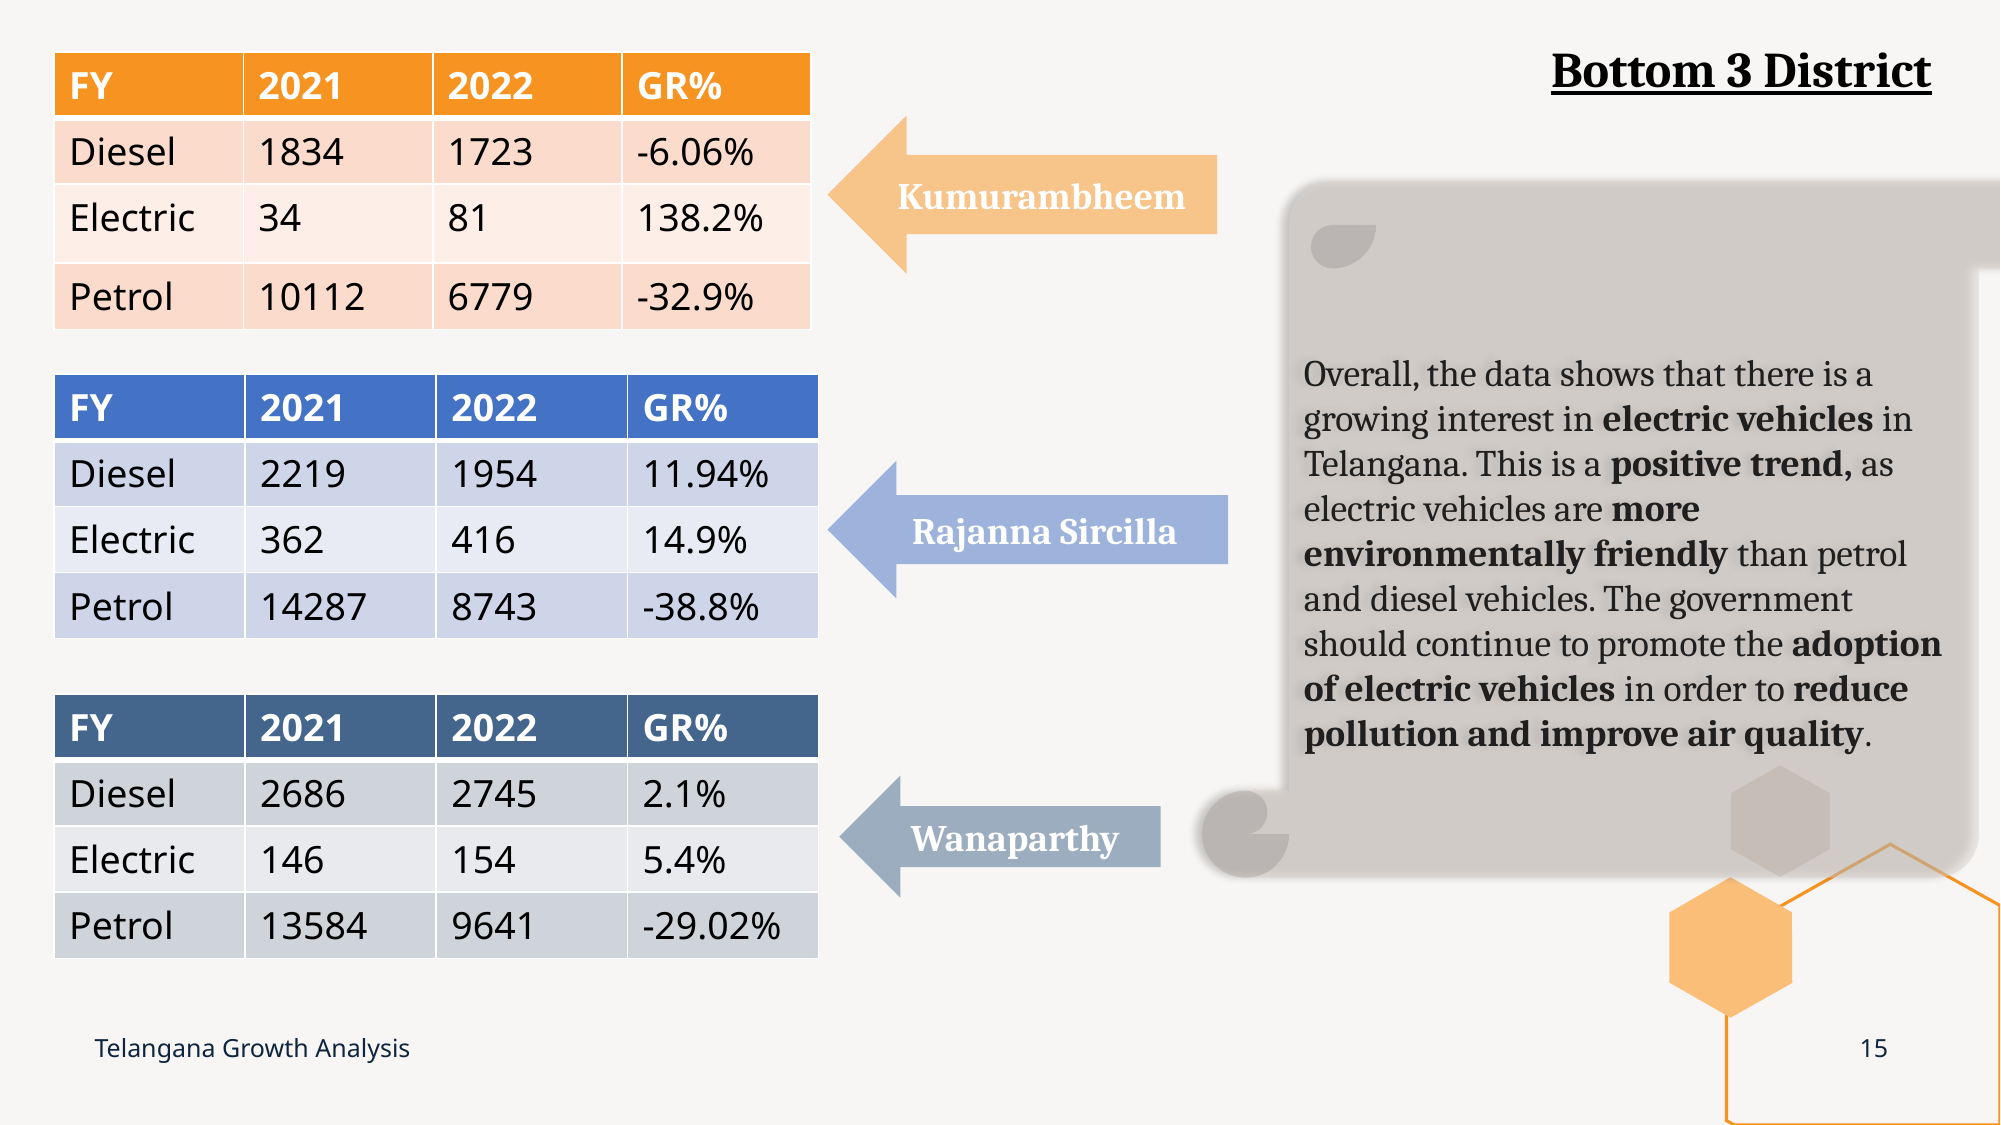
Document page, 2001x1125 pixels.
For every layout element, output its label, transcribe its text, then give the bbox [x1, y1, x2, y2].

table_cell 34 [244, 185, 432, 262]
table_cell -6.06% [623, 121, 810, 183]
footer Telangana Growth Analysis [79, 1020, 755, 1080]
table_header GR% [628, 695, 818, 757]
text_box Rajanna Sircilla [827, 460, 1229, 599]
table_cell 14287 [246, 573, 435, 638]
table_cell 2745 [437, 763, 627, 825]
table_header GR% [628, 375, 818, 438]
table_header FY [55, 695, 244, 757]
table_cell Petrol [55, 264, 243, 329]
table_cell Electric [55, 185, 243, 262]
table_cell Electric [55, 827, 244, 891]
table_header 2022 [434, 53, 621, 115]
text_box Bottom 3 District [1526, 30, 1957, 106]
slide_number 15 [1836, 1020, 1912, 1080]
table_cell 154 [437, 827, 627, 891]
table_cell 362 [246, 507, 435, 572]
table_cell 14.9% [628, 507, 818, 572]
table_cell Petrol [55, 573, 244, 638]
text_box Overall, the data shows that there is a growing interest in electric vehicles in Telangana. This is a positive trend, as electric vehicles are more environmentally friendly than petrol and diesel vehicles. The government should continue to promote the adoption of electric vehicles in order to reduce pollution and improve air quality. [1202, 181, 2000, 878]
text_box Kumurambheem [827, 115, 1218, 274]
table_cell Electric [55, 507, 244, 572]
table_cell -29.02% [628, 893, 818, 958]
table_cell 1723 [434, 121, 621, 183]
table_cell 2219 [246, 443, 435, 506]
table_cell 10112 [244, 264, 432, 329]
table_header 2021 [244, 53, 432, 115]
text_box Wanaparthy [839, 775, 1161, 898]
table_cell 2686 [246, 763, 435, 825]
table_header 2022 [437, 375, 627, 438]
table_cell -38.8% [628, 573, 818, 638]
table_cell -32.9% [623, 264, 810, 329]
table_cell 8743 [437, 573, 627, 638]
table_cell 138.2% [623, 185, 810, 262]
table_cell 1834 [244, 121, 432, 183]
table_cell 13584 [246, 893, 435, 958]
table_header GR% [623, 53, 810, 115]
table_cell 81 [434, 185, 621, 262]
table_cell Petrol [55, 893, 244, 958]
table_header FY [55, 53, 243, 115]
table_header 2021 [246, 375, 435, 438]
table_cell 5.4% [628, 827, 818, 891]
table_header FY [55, 375, 244, 438]
table_cell 9641 [437, 893, 627, 958]
table_cell 2.1% [628, 763, 818, 825]
table_header 2022 [437, 695, 627, 757]
table_cell 416 [437, 507, 627, 572]
table_cell Diesel [55, 763, 244, 825]
table_cell Diesel [55, 443, 244, 506]
table_cell 11.94% [628, 443, 818, 506]
table_cell Diesel [55, 121, 243, 183]
table_cell 6779 [434, 264, 621, 329]
table_cell 1954 [437, 443, 627, 506]
table_cell 146 [246, 827, 435, 891]
table_header 2021 [246, 695, 435, 757]
